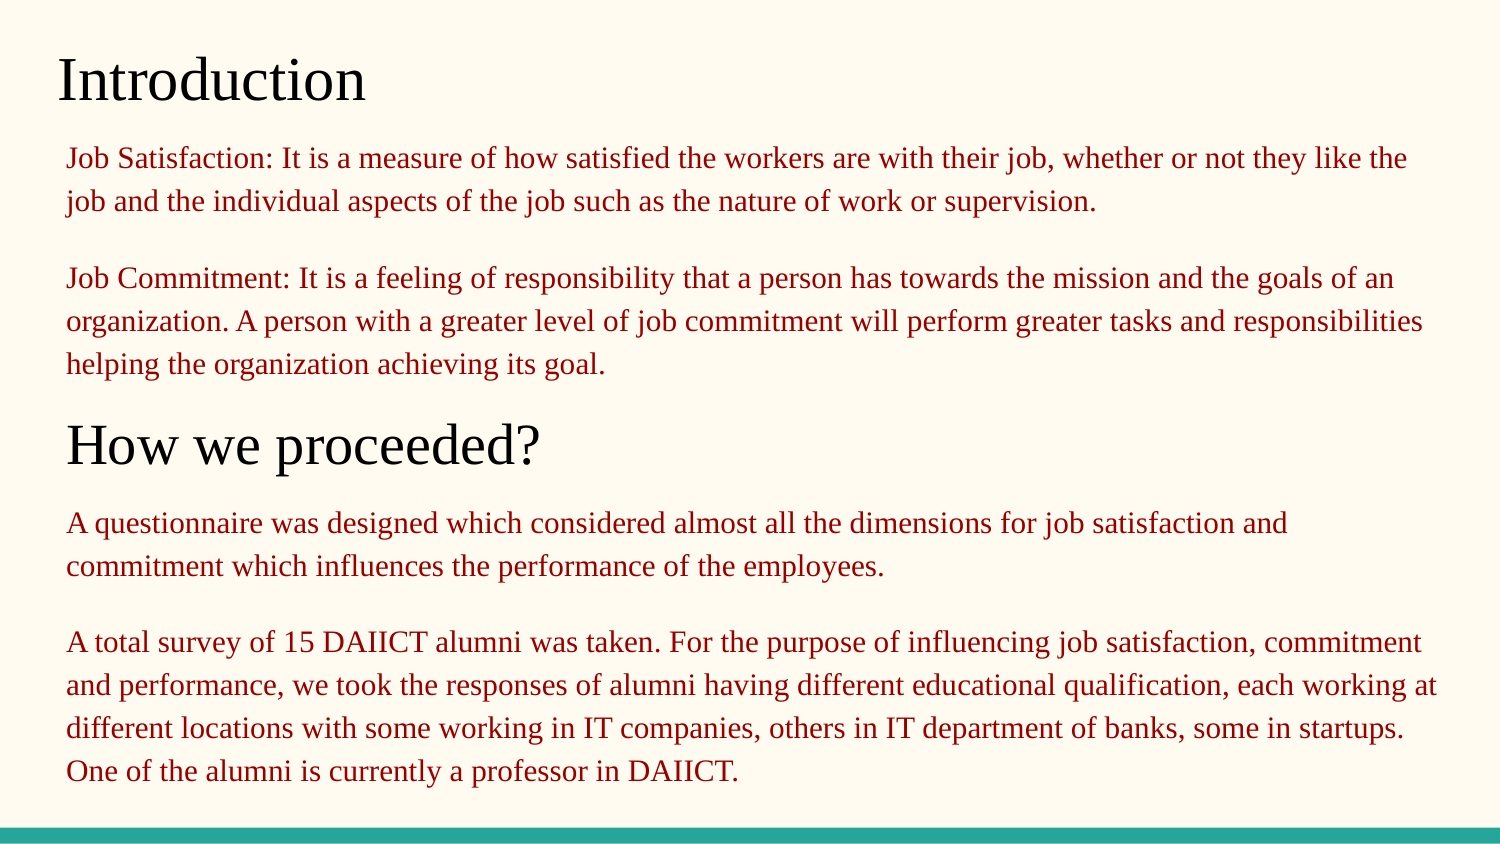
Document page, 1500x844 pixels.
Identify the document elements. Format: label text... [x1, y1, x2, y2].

list Job Satisfaction: It is a measure of how satisfied the workers are with their job, whether or not they like the job and the individual aspects of the job such as the nature of work or supervision. Job Commitment: It is a feeling of responsibility that a person has towards the mission and the goals of an organization. A person with a greater level of job commitment will perform greater tasks and responsibilities helping the organization achieving its goal. [51, 116, 1449, 391]
text_box How we proceeded? [51, 390, 589, 481]
text_box A questionnaire was designed which considered almost all the dimensions for job satisfaction and commitment which influences the performance of the employees. A total survey of 15 DAIICT alumni was taken. For the purpose of influencing job satisfaction, commitment and performance, we took the responses of alumni having different educational qualification, each working at different locations with some working in IT companies, others in IT department of banks, some in startups. One of the alumni is currently a professor in DAIICT. [51, 481, 1467, 813]
title Introduction [42, 22, 1441, 117]
